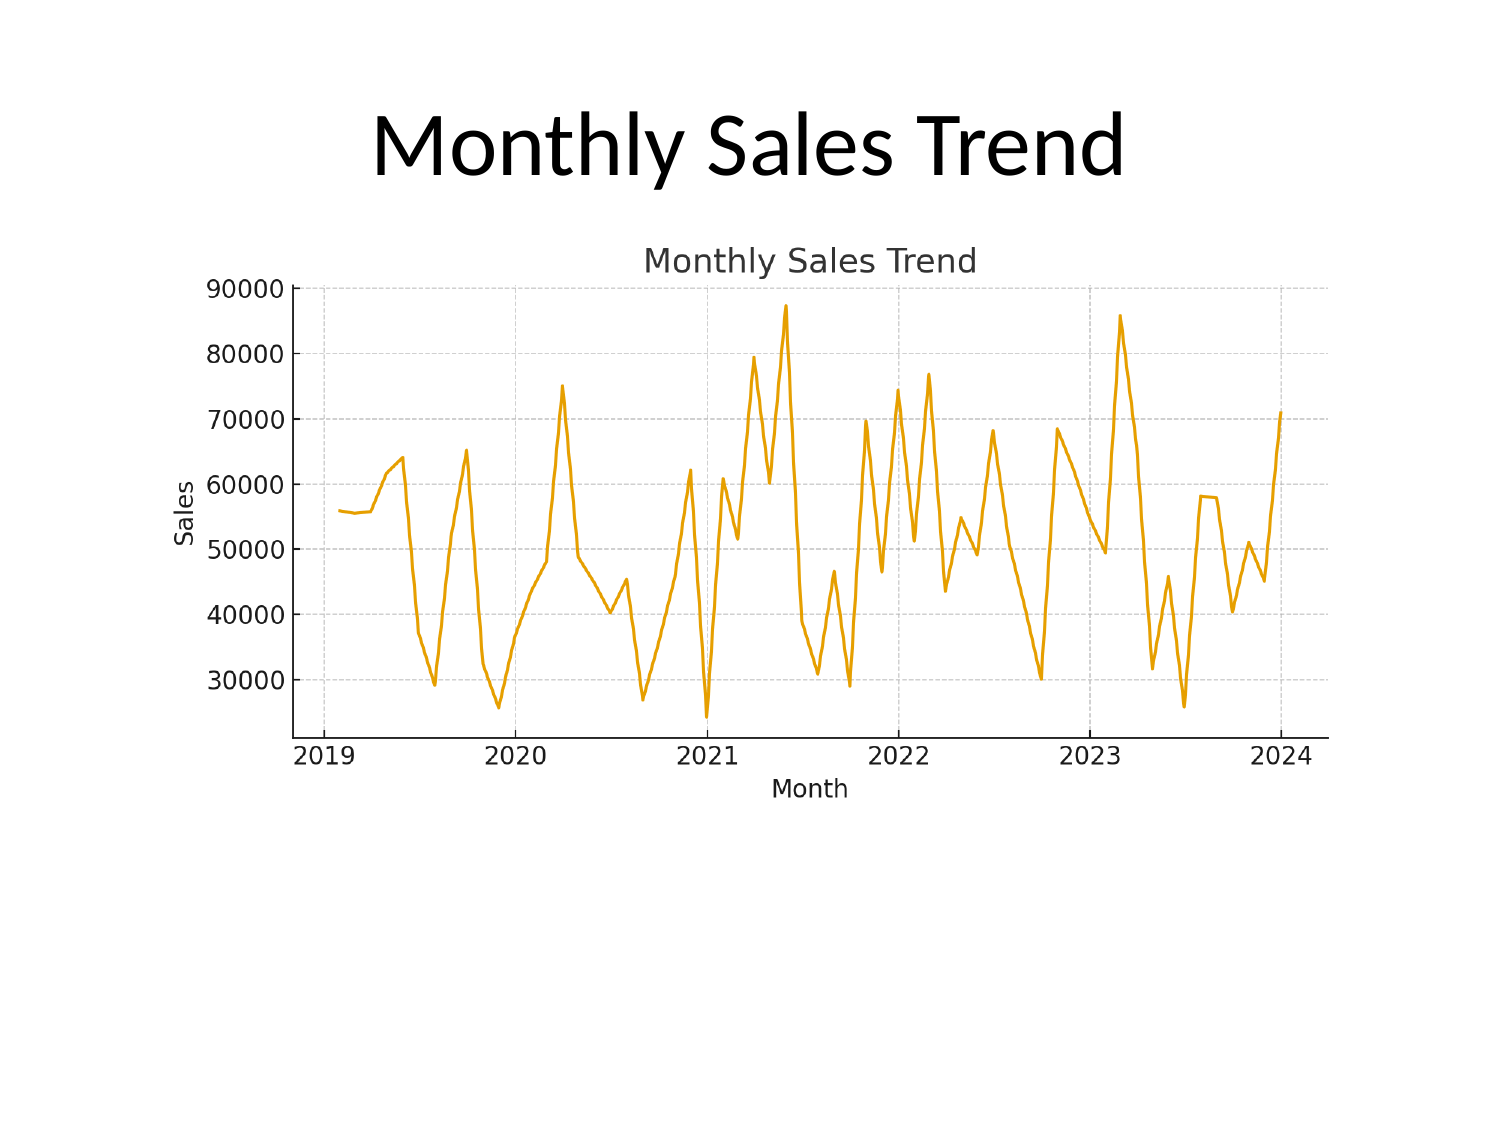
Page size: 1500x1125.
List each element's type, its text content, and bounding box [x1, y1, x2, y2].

title Monthly Sales Trend [75, 45, 1425, 233]
picture [149, 224, 1351, 826]
